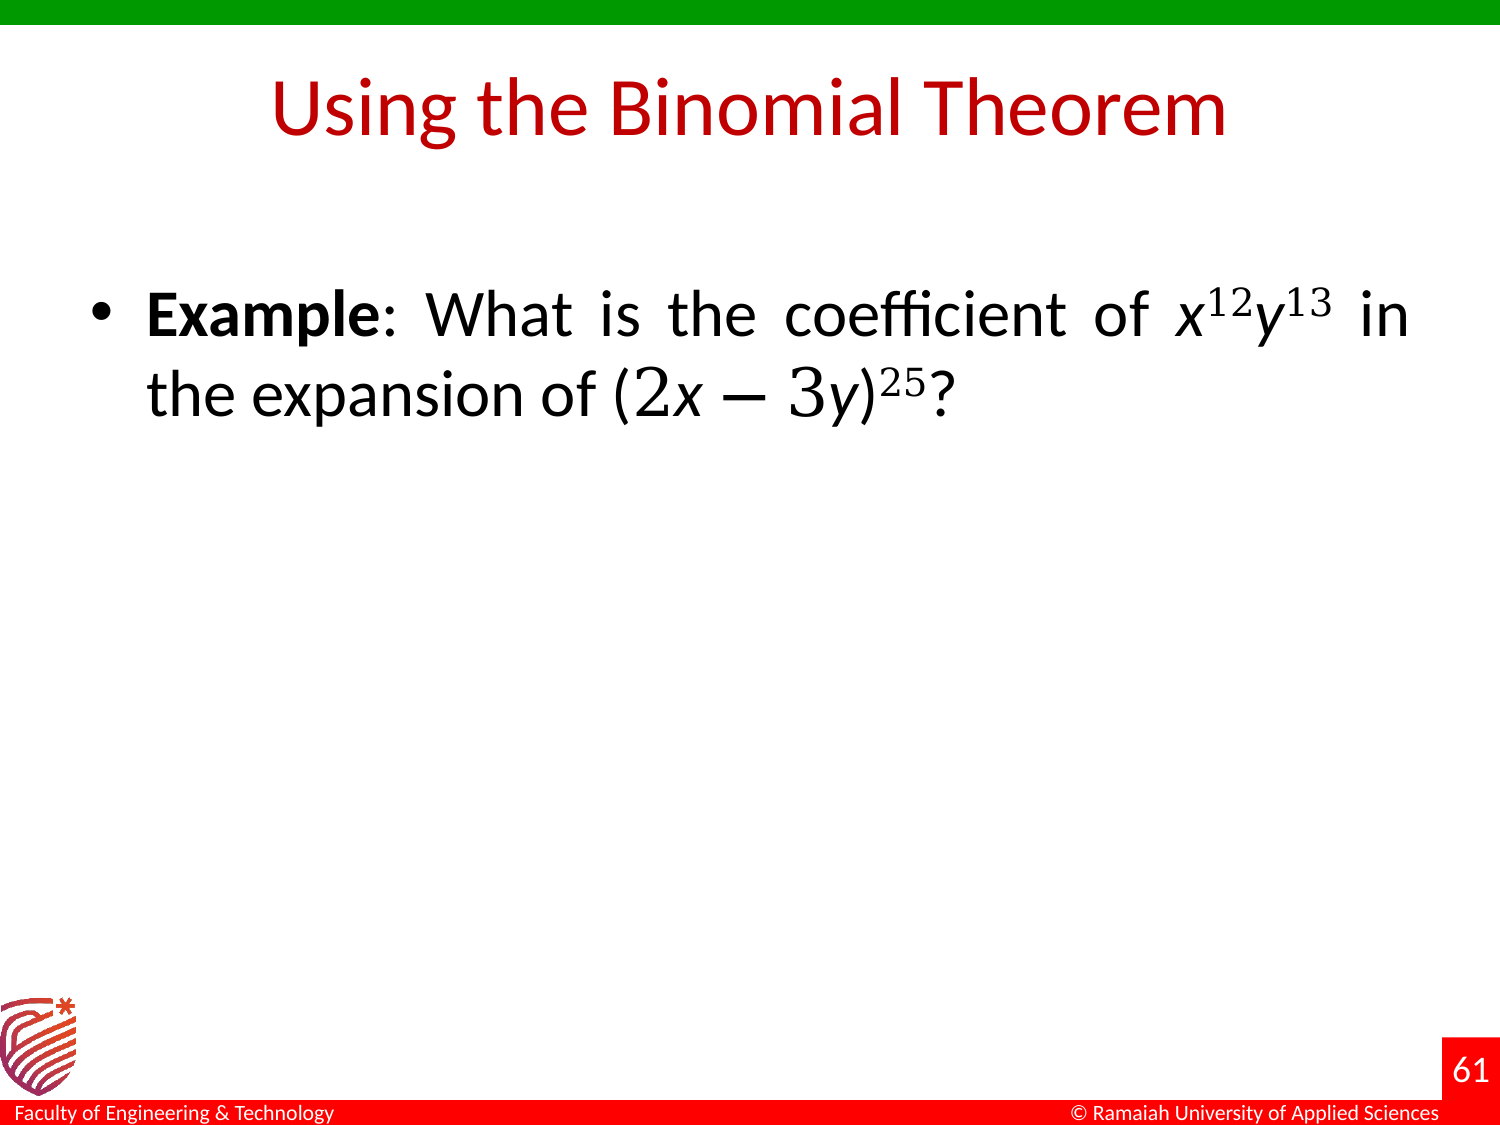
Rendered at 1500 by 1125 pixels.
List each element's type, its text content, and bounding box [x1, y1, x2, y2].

list Example: What is the coefficient of x12y13 in the expansion of (2x − 3y)25? [75, 262, 1425, 1005]
title Using the Binomial Theorem [75, 45, 1425, 233]
picture [0, 997, 76, 1096]
